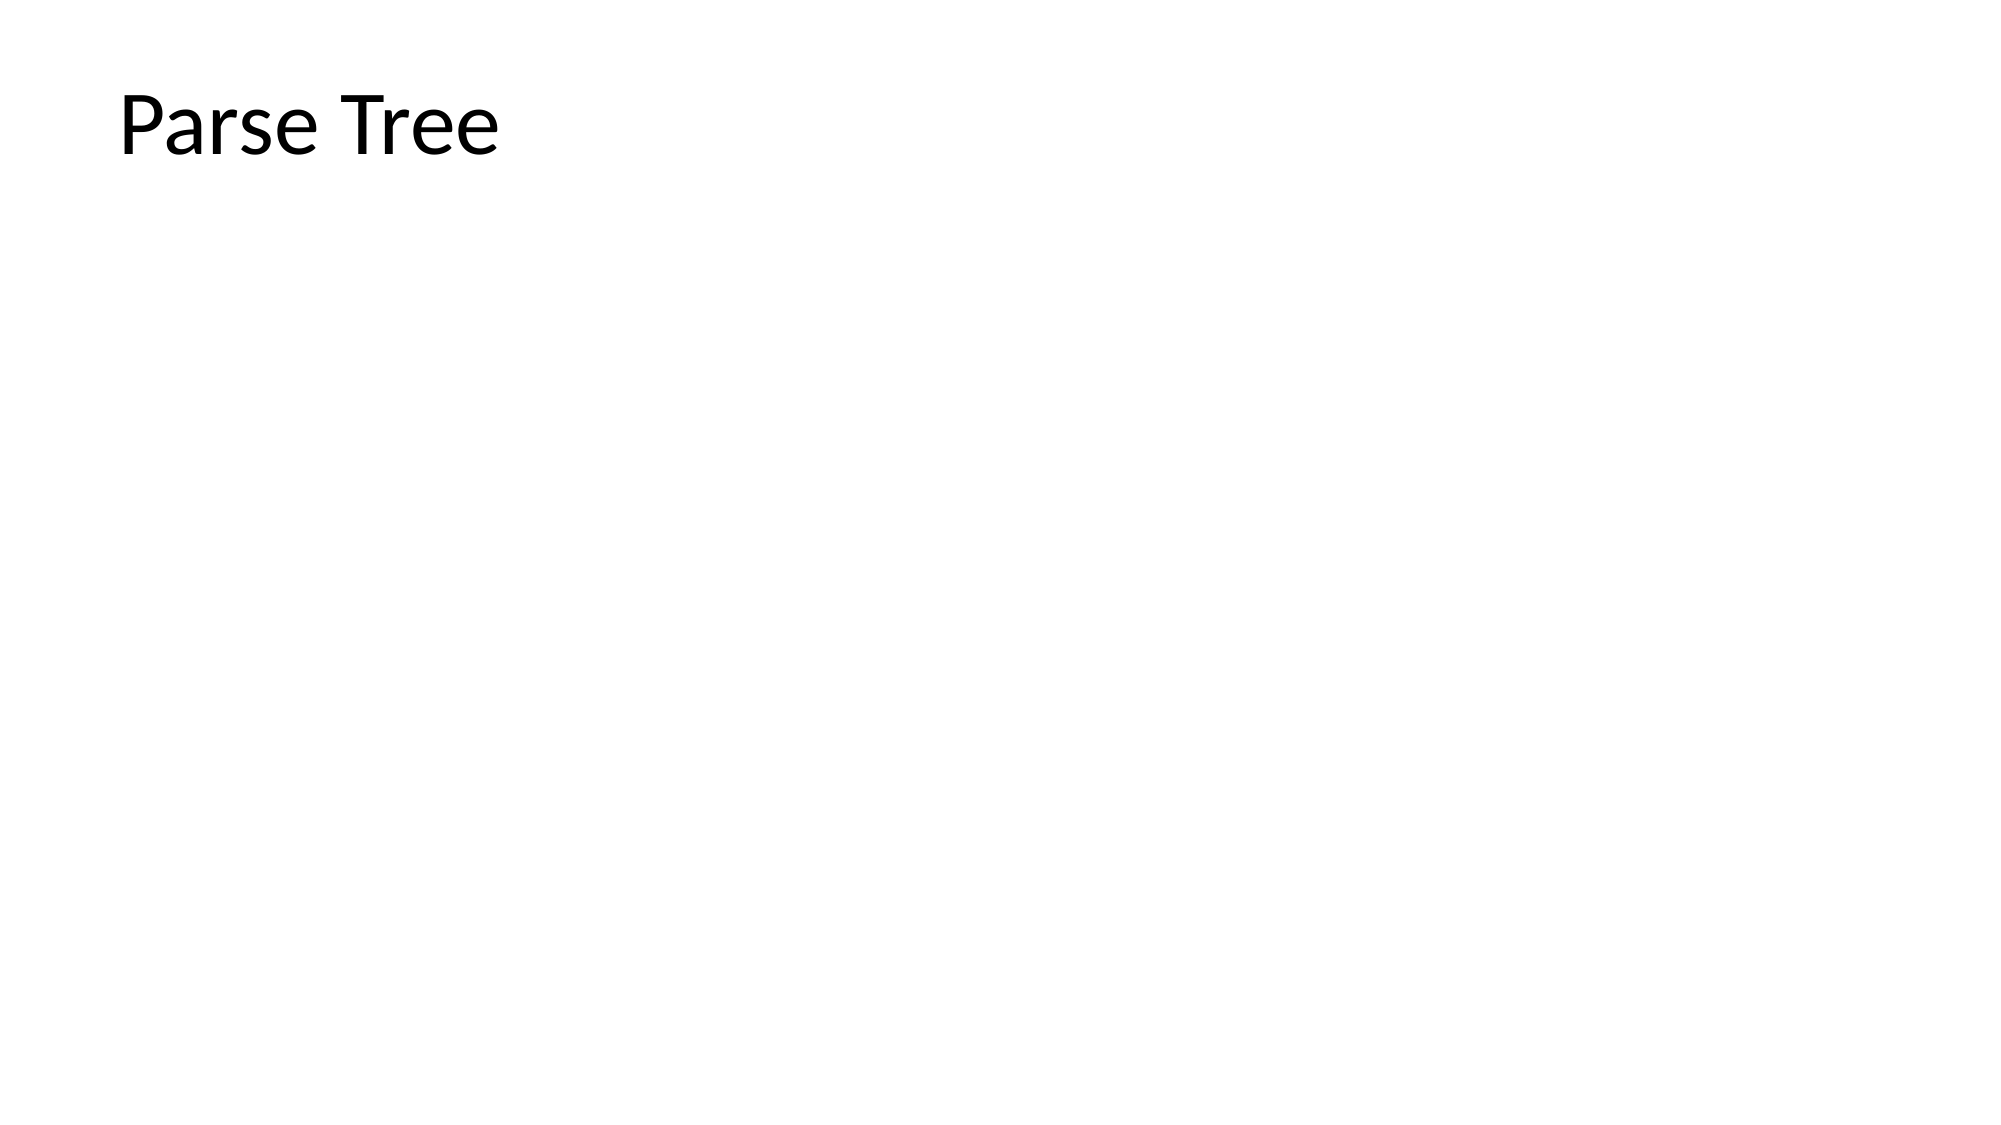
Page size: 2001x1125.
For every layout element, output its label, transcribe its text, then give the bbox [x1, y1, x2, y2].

text_box Parse Tree [103, 55, 1661, 180]
